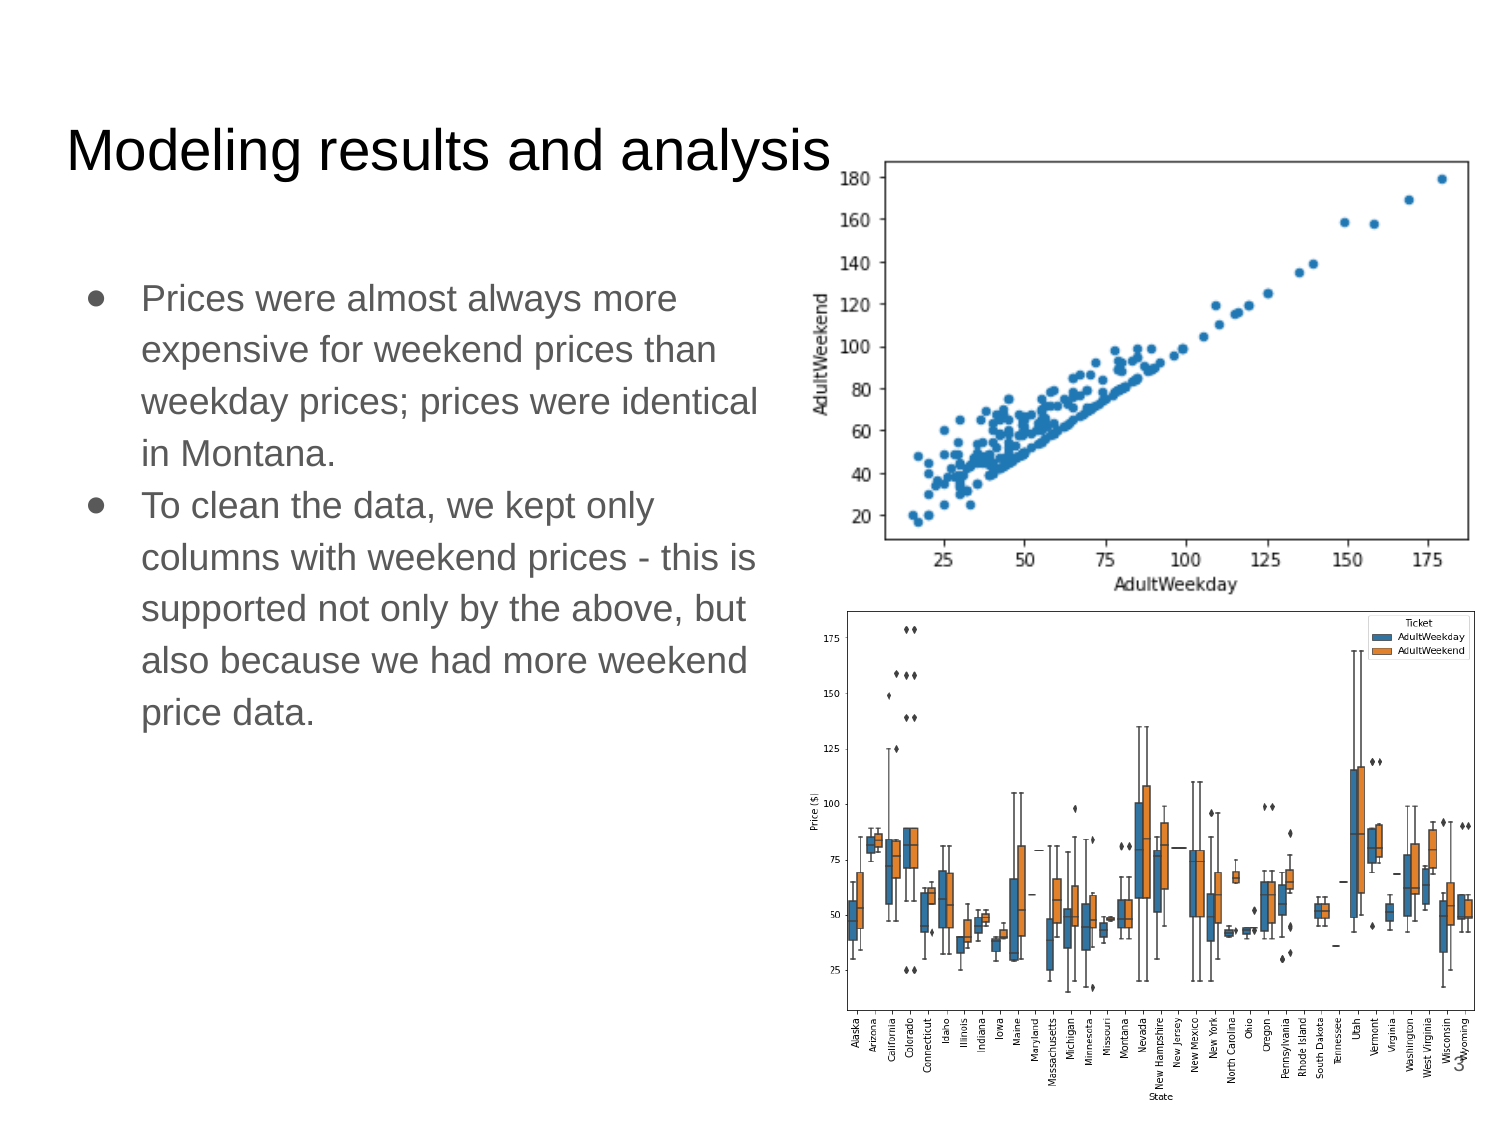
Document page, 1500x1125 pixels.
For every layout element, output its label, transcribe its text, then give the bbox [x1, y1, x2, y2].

title Modeling results and analysis [51, 97, 1449, 223]
picture [803, 151, 1481, 1109]
list Prices were almost always more expensive for weekend prices than weekday prices; prices were identical in Montana. To clean the data, we kept only columns with weekend prices - this is supported not only by the above, but also because we had more weekend price data. [51, 252, 781, 1000]
